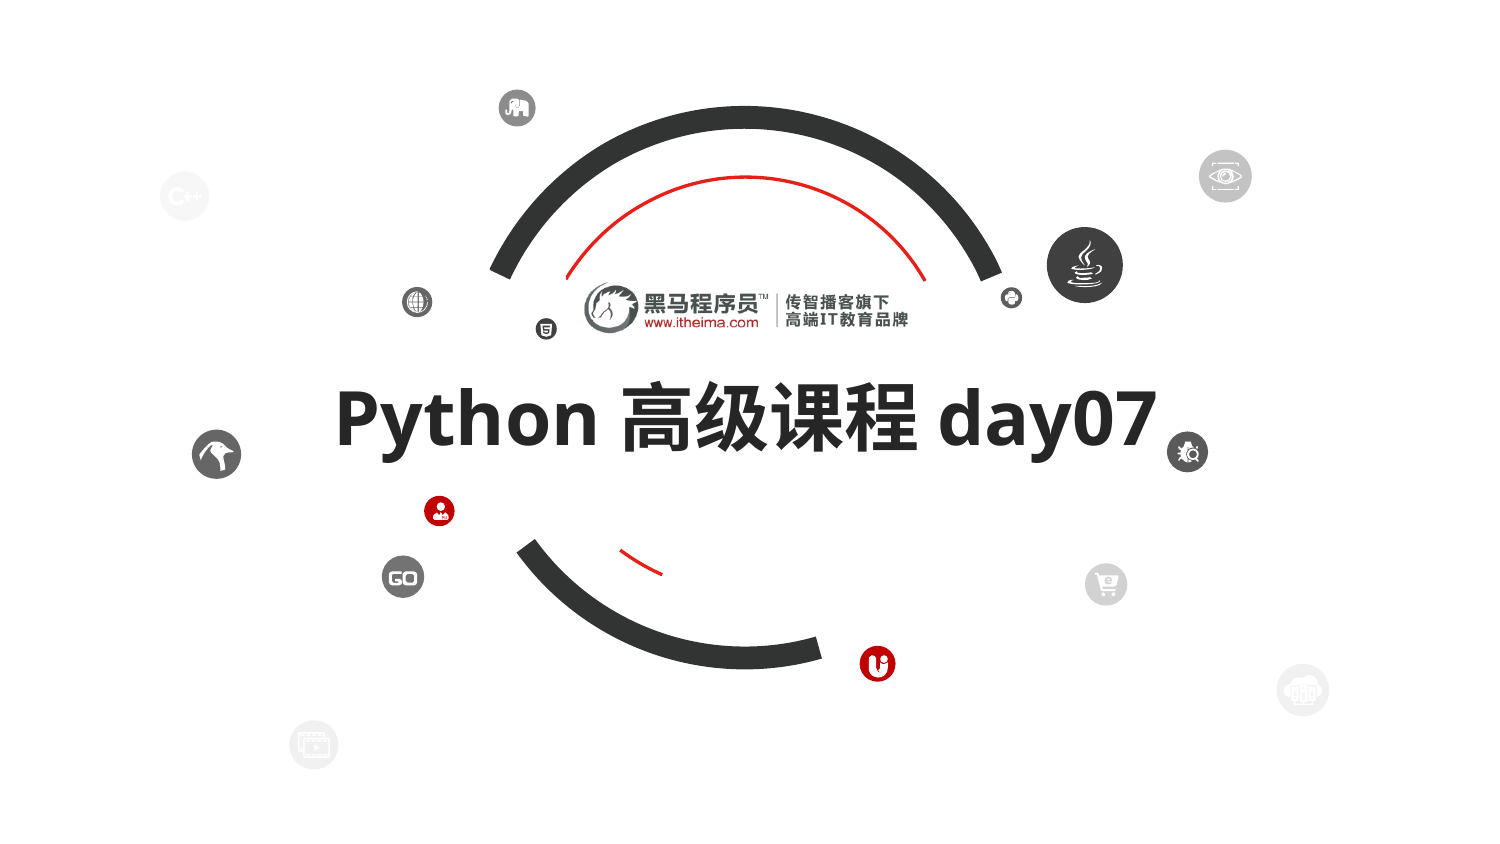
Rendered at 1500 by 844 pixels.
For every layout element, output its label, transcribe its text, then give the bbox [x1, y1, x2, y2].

picture [567, 259, 925, 357]
text_box Python高级课程day07 [319, 363, 1174, 469]
